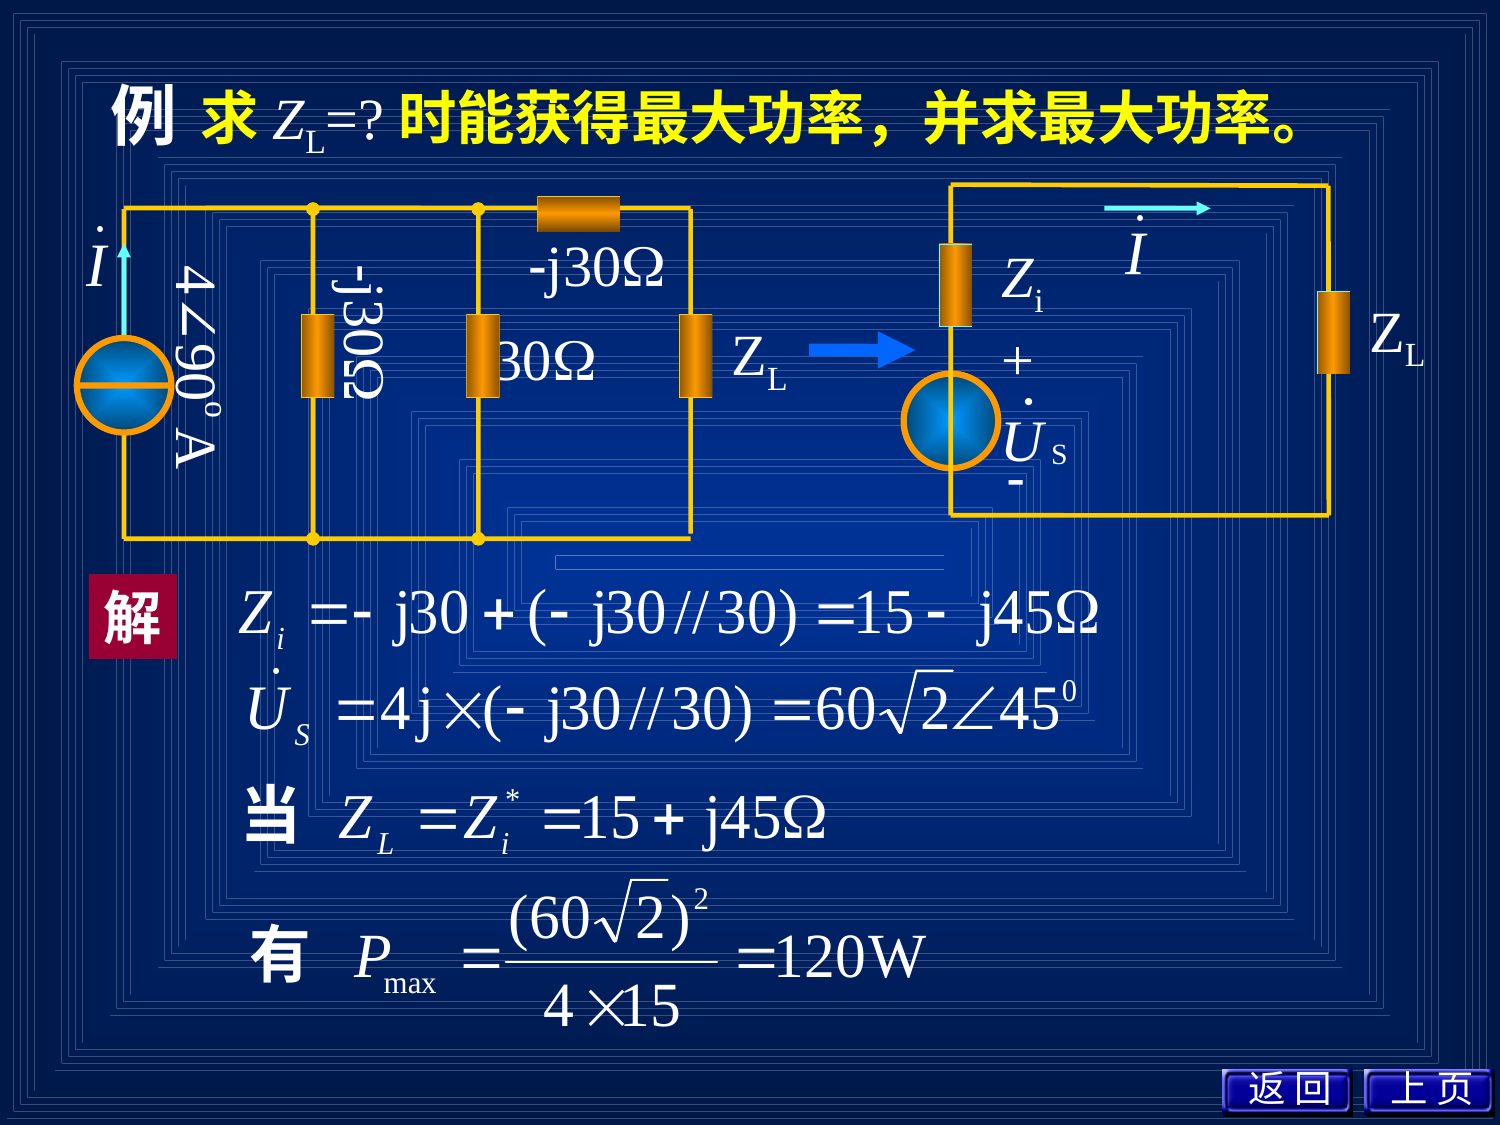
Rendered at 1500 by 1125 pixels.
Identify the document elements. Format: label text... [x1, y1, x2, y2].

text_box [229, 573, 1108, 659]
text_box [1364, 1057, 1495, 1118]
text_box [76, 196, 805, 540]
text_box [241, 656, 1085, 755]
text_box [241, 774, 836, 864]
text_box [903, 184, 1443, 519]
text_box 求ZL=?时能获得最大功率，并求最大功率。 [185, 73, 1346, 168]
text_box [241, 869, 938, 1039]
text_box 解 [88, 574, 177, 659]
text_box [1222, 1057, 1353, 1118]
text_box 例 [95, 66, 206, 161]
